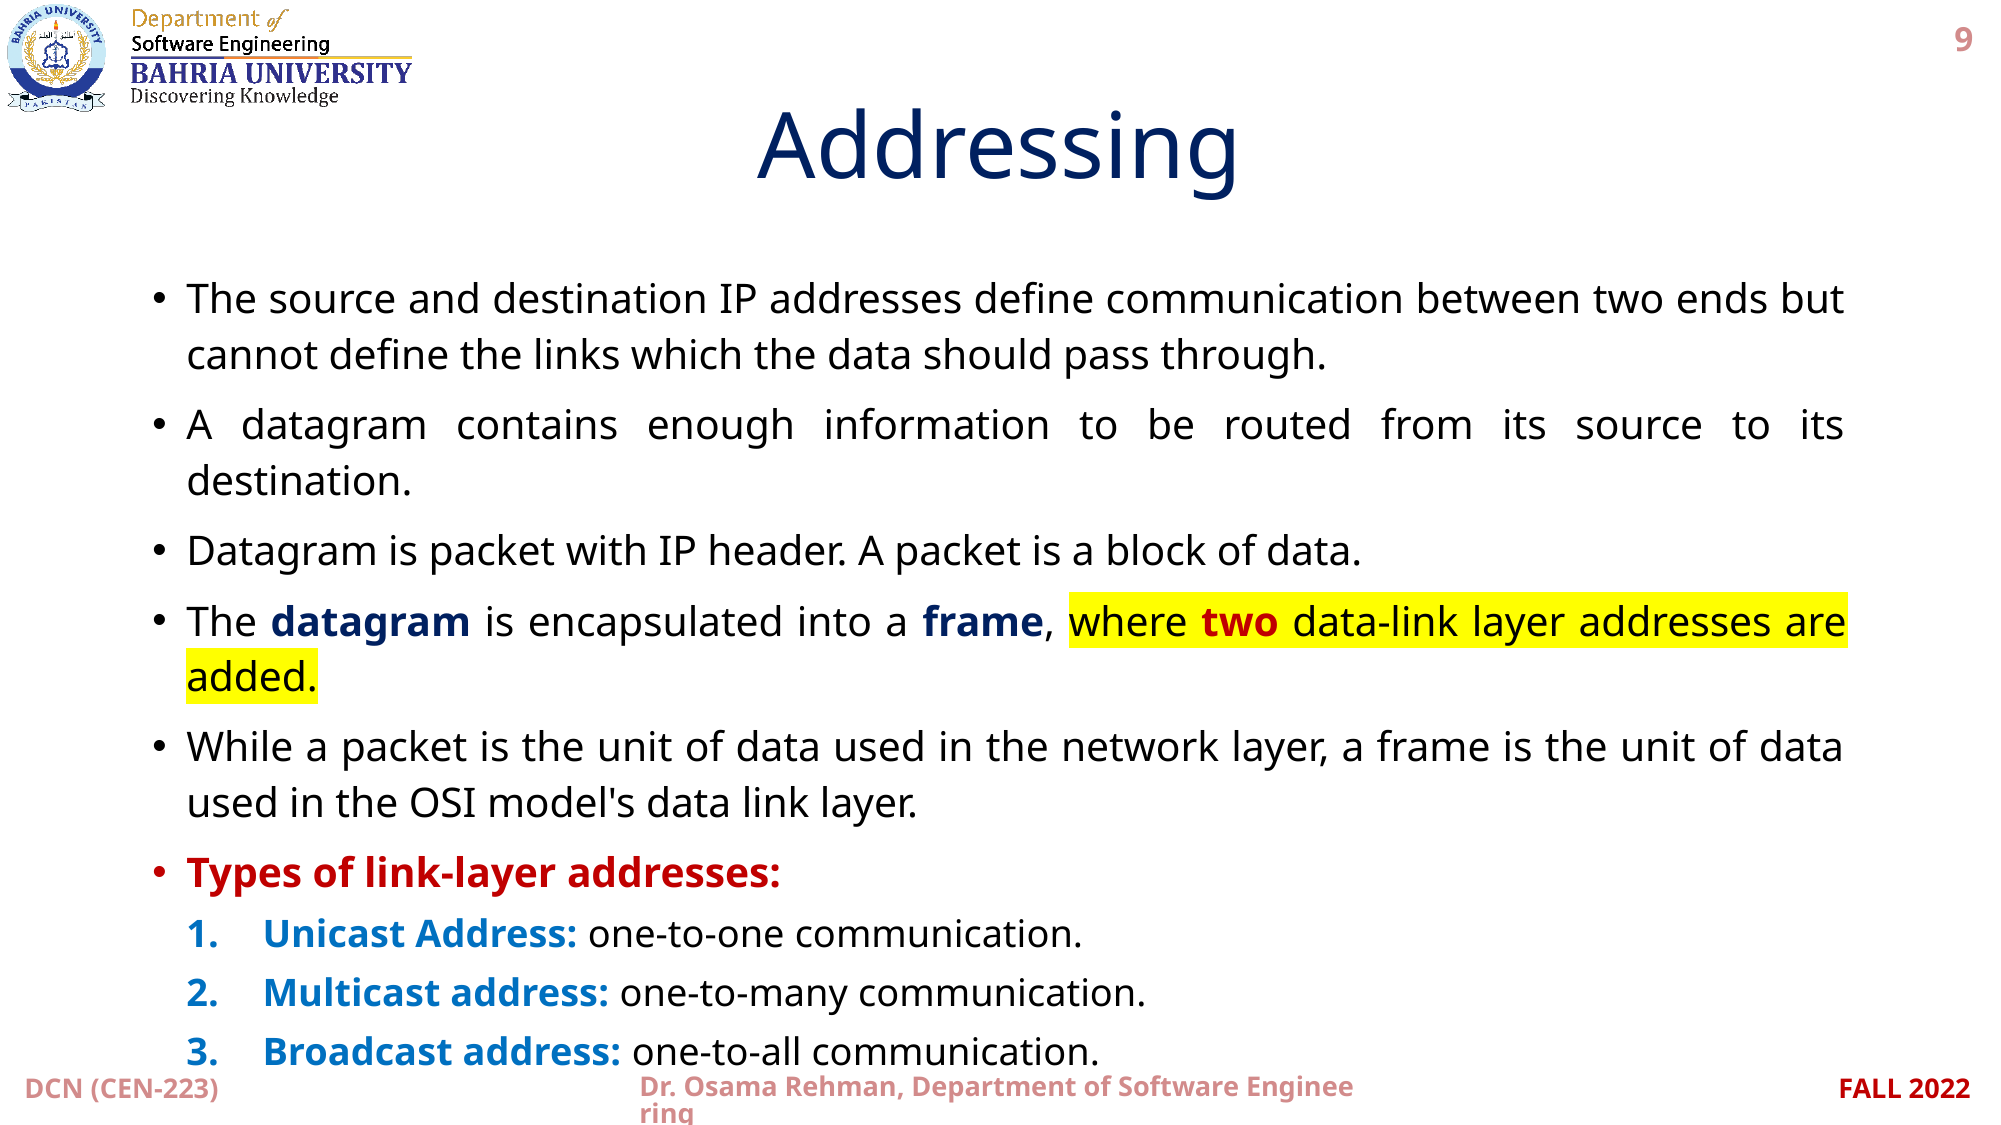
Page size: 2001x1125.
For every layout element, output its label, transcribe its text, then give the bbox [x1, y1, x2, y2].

slide_number DCN (CEN-223) [9, 1057, 624, 1118]
title Addressing [137, 59, 1863, 237]
picture [1, 1, 416, 120]
footer Dr. Osama Rehman, Department of Software Engineering [624, 1057, 1371, 1118]
slide_number 9 [1538, 10, 1989, 71]
list The source and destination IP addresses define communication between two ends but cannot define the links which the data should pass through. A datagram contains enough information to be routed from its source to its destination. Datagram is packet with IP header. A packet is a block of data. The datagram is encapsulated into a frame, where two data-link layer addresses are added. While a packet is the unit of data used in the network layer, a frame is the unit of data used in the OSI model's data link layer. Types of link-layer addresses: Unicast Address: one-to-one communication. Multicast address: one-to-many communication. Broadcast address: one-to-all communication. [137, 258, 1863, 1083]
